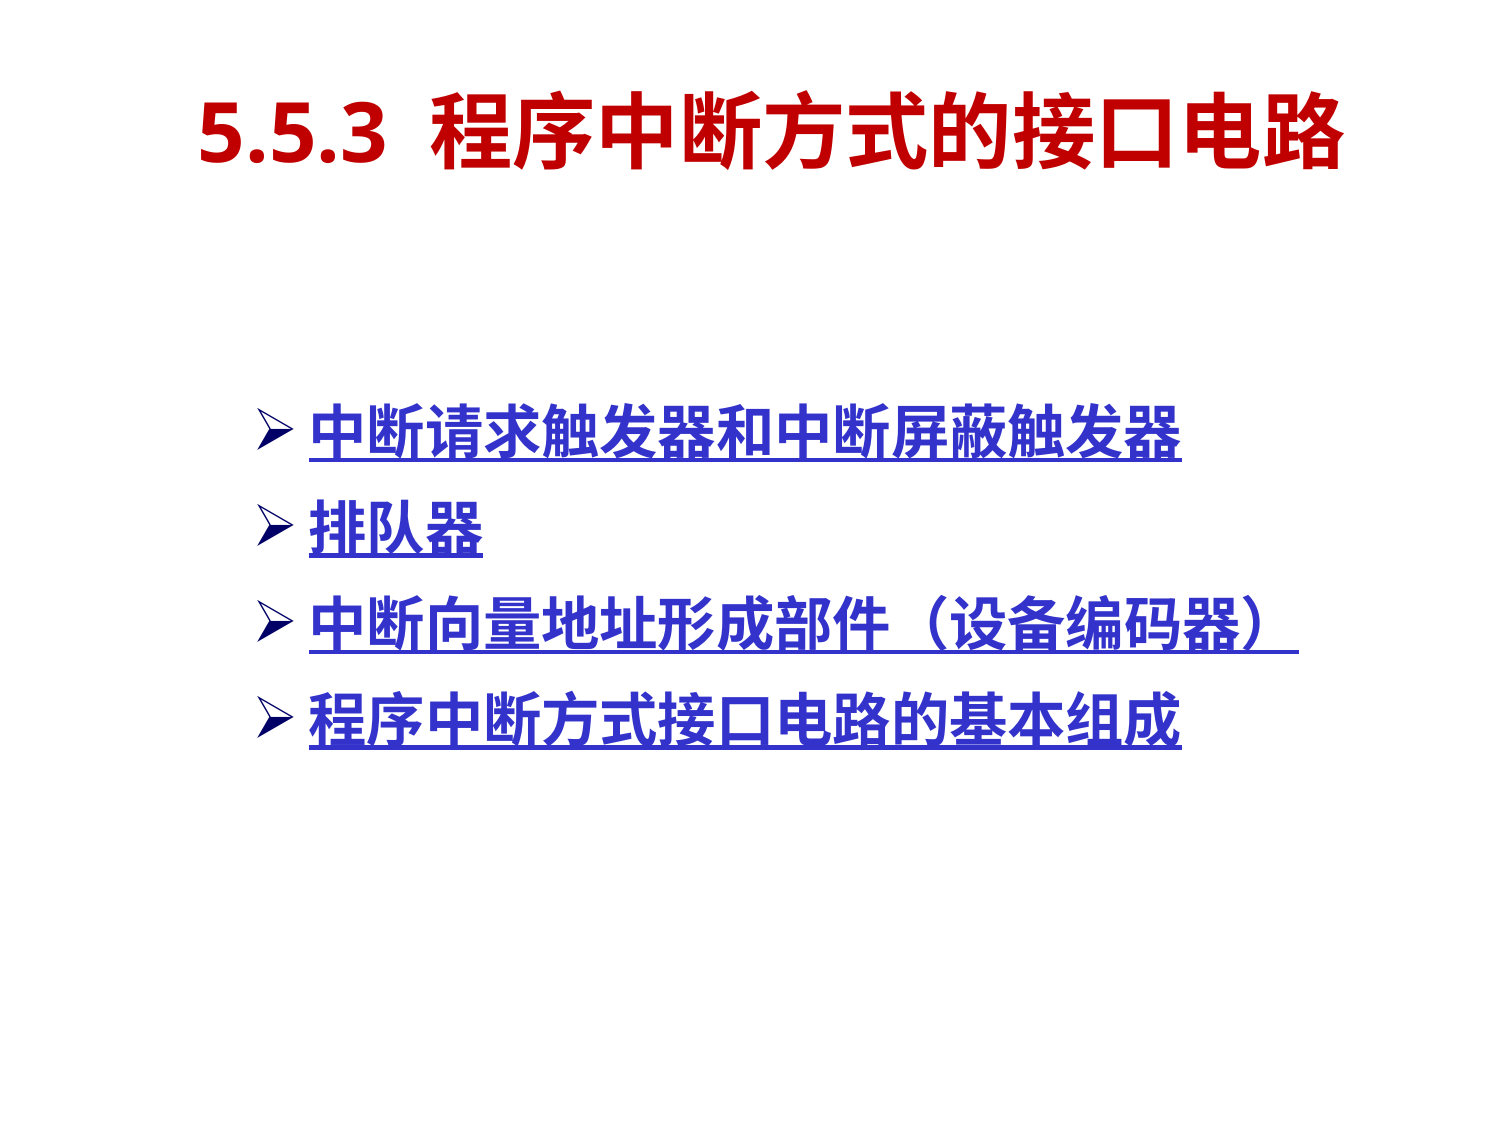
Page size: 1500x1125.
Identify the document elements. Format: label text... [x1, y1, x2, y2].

title 5.5.3 程序中断方式的接口电路 [182, 66, 1446, 192]
list 中断请求触发器和中断屏蔽触发器 排队器 中断向量地址形成部件（设备编码器） 程序中断方式接口电路的基本组成 [237, 387, 1338, 776]
